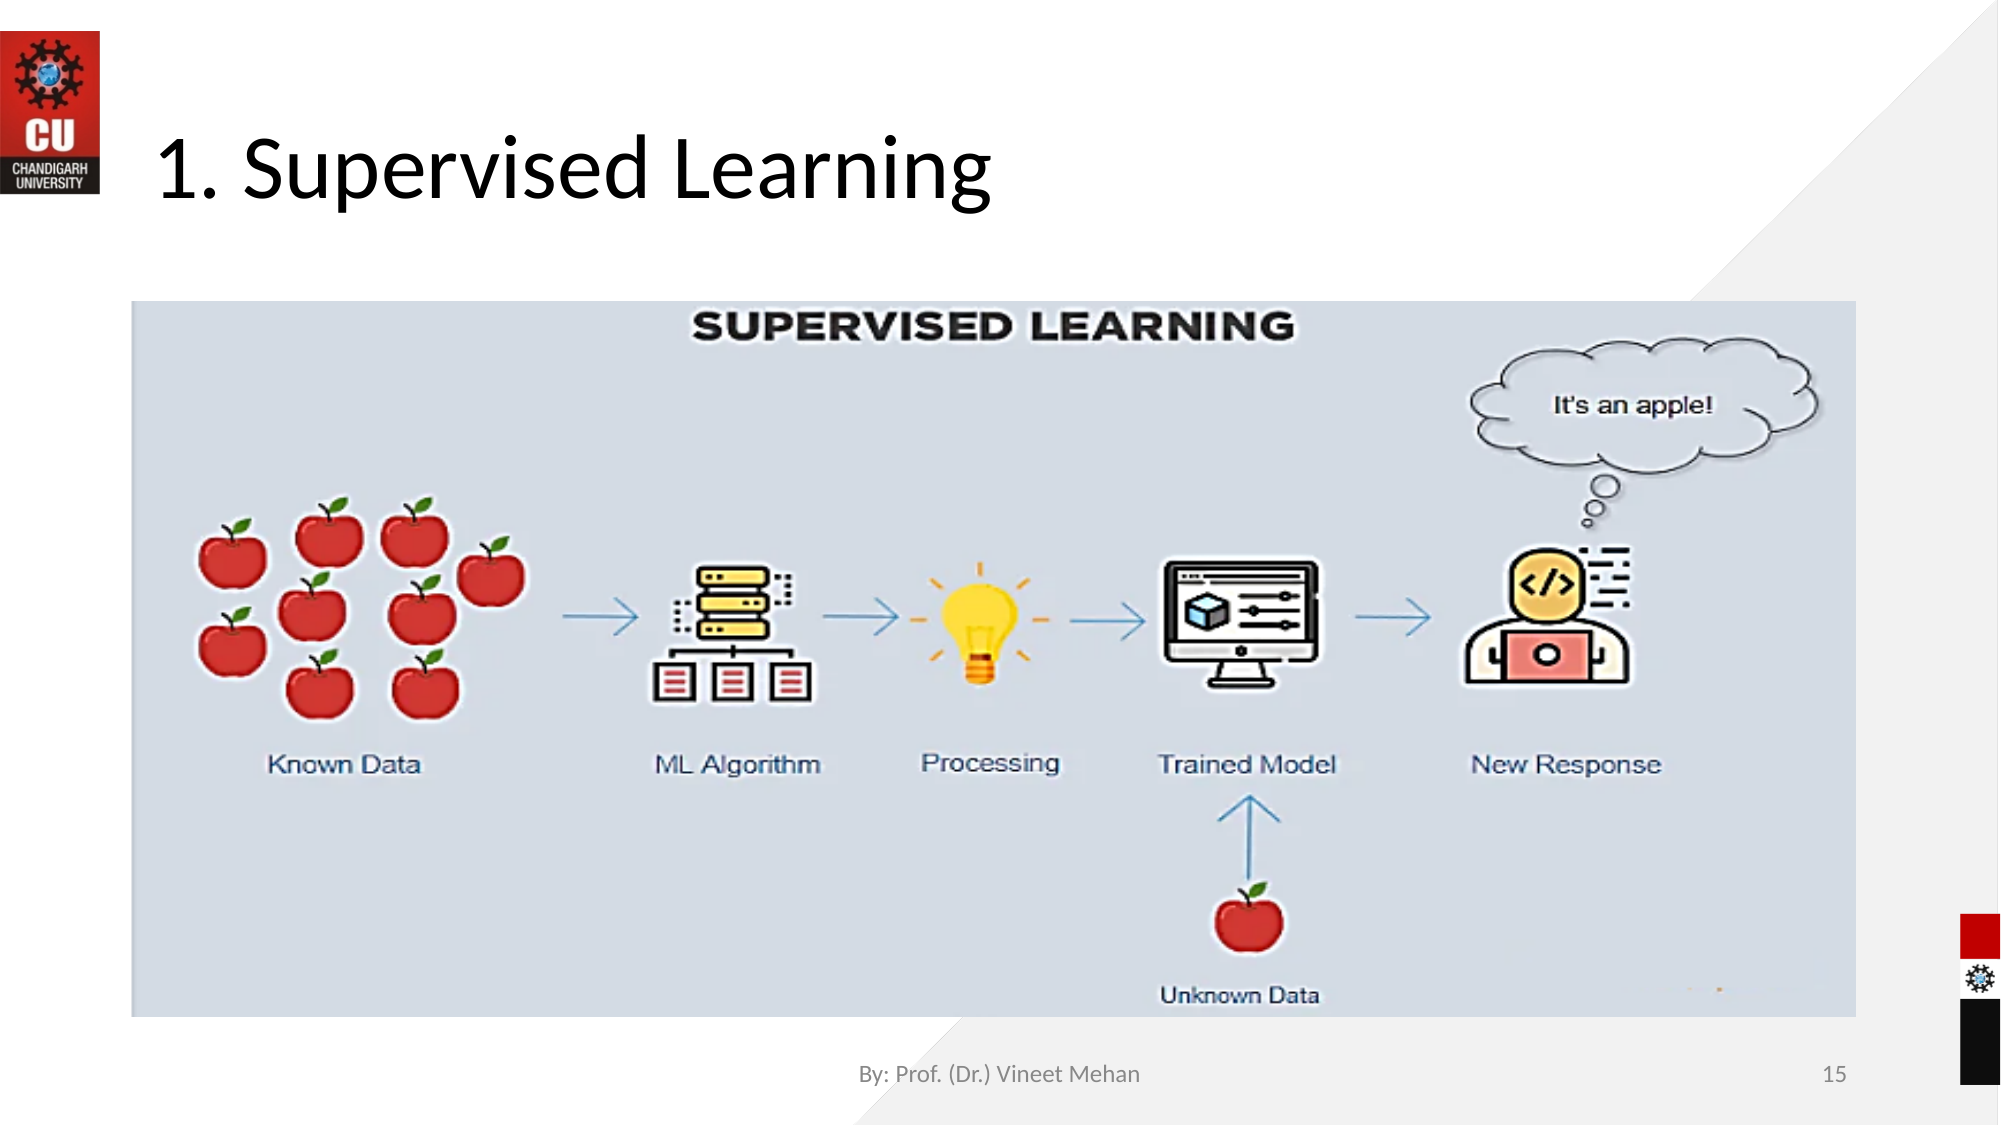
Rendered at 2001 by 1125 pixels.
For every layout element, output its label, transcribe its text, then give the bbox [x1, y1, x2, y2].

slide_number ‹#› [1412, 1042, 1863, 1103]
picture [0, 0, 2001, 1125]
title 1. Supervised Learning [137, 59, 1863, 278]
footer By: Prof. (Dr.) Vineet Mehan [662, 1042, 1338, 1103]
